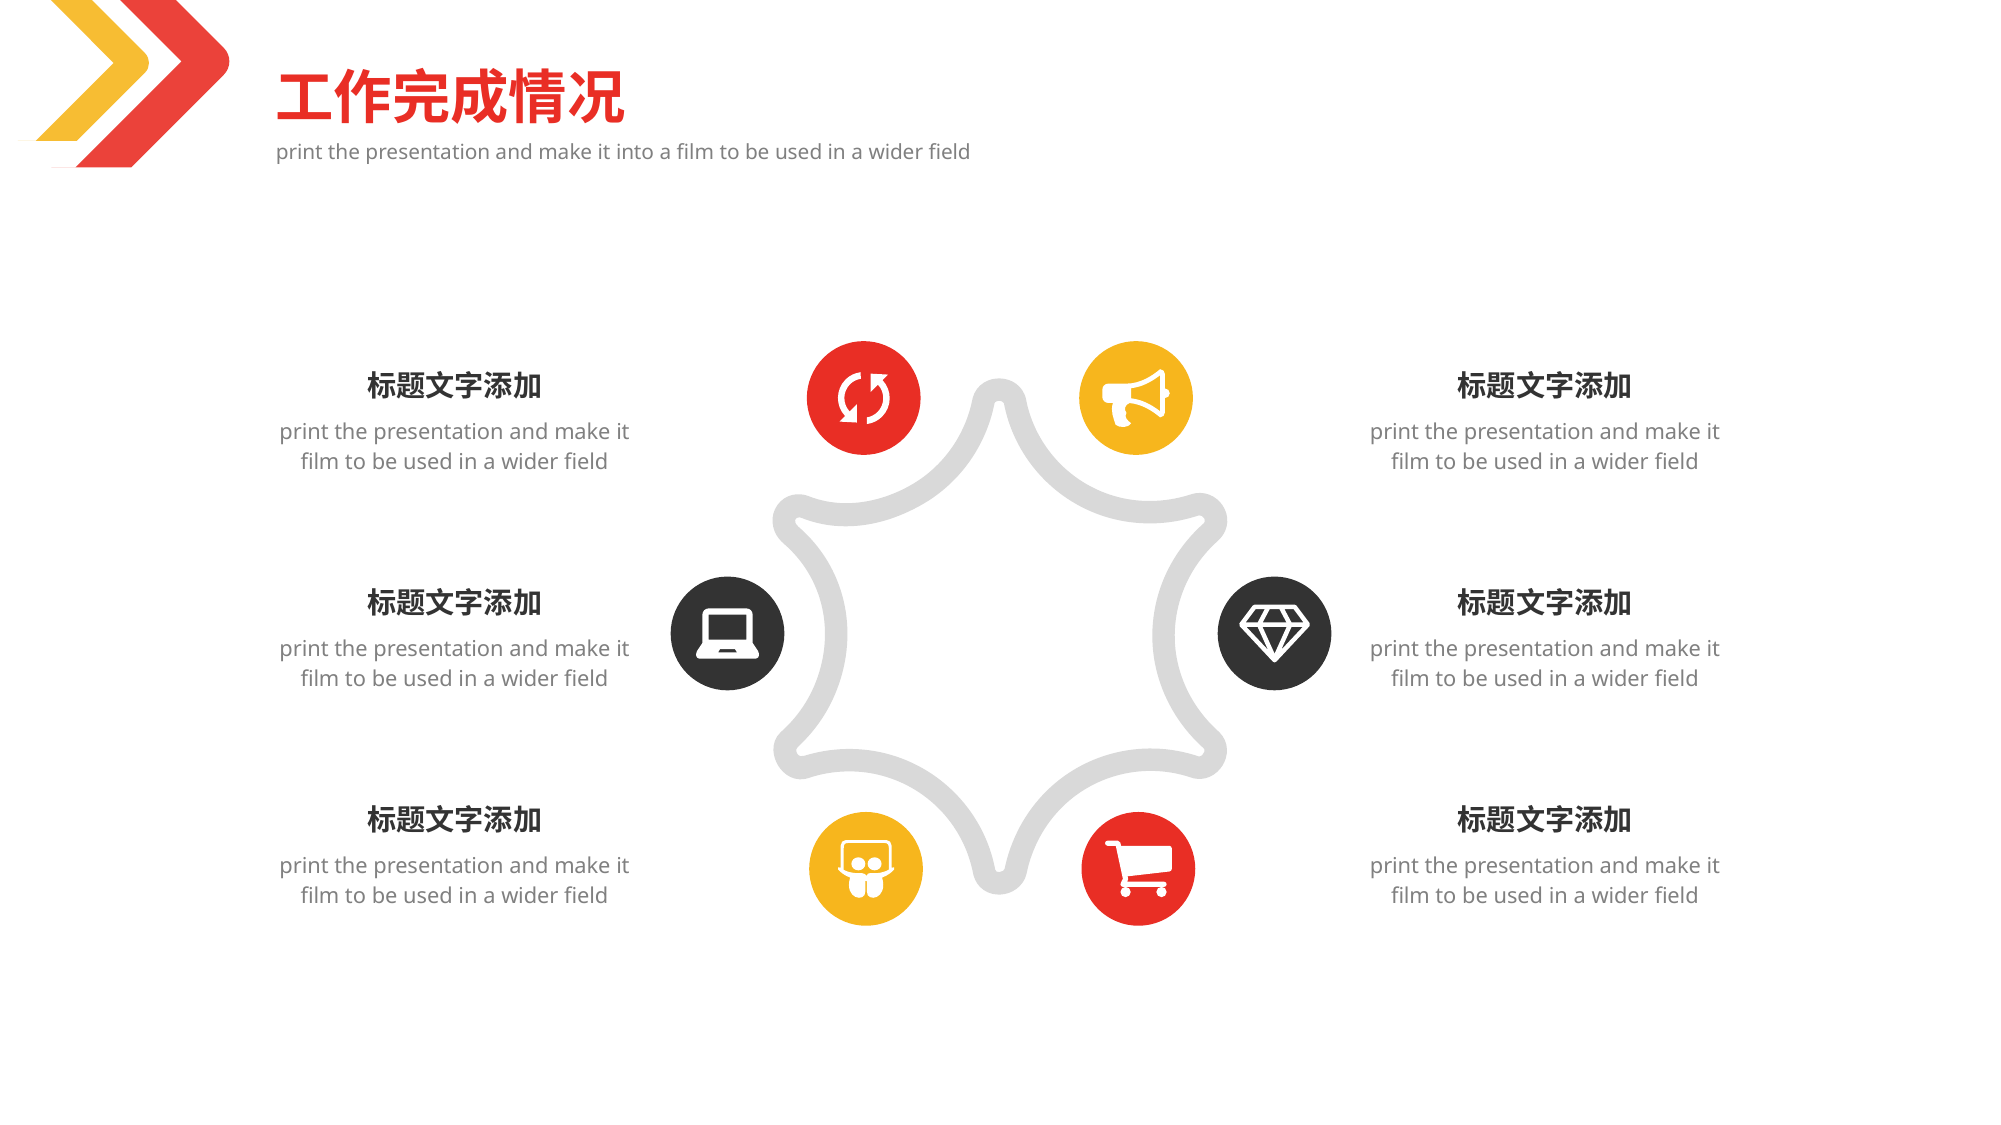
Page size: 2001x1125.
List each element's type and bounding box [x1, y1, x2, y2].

text_box [1334, 576, 1756, 700]
text_box [1334, 793, 1756, 917]
text_box [1334, 360, 1756, 483]
text_box [244, 793, 666, 917]
text_box [670, 341, 1332, 926]
text_box [0, 0, 1169, 193]
text_box [244, 576, 666, 700]
text_box [244, 360, 666, 483]
